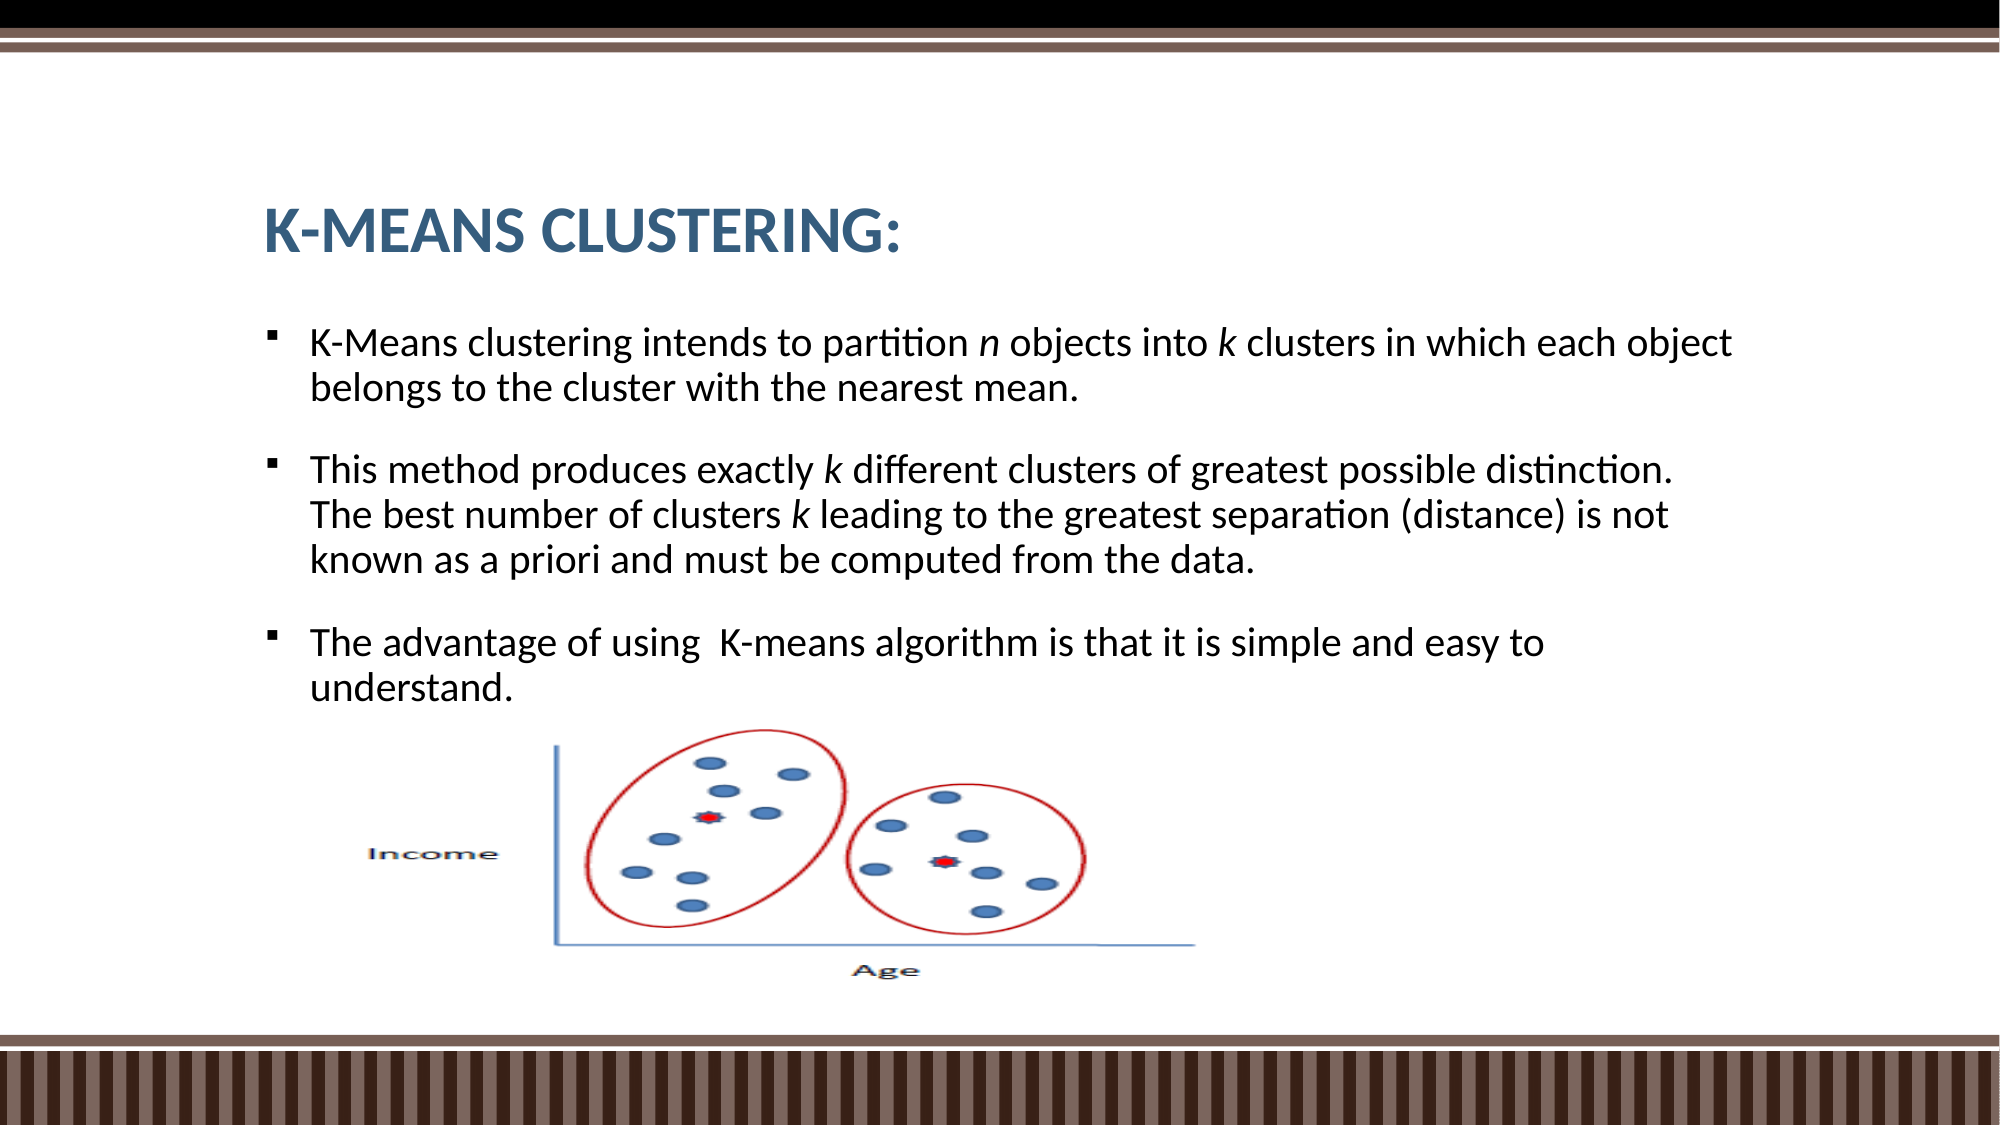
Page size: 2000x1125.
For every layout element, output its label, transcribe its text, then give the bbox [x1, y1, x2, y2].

picture [312, 724, 1300, 988]
title K-MEANS CLUSTERING: [249, 99, 1750, 275]
list K-Means clustering intends to partition n objects into k clusters in which each object belongs to the cluster with the nearest mean. This method produces exactly k different clusters of greatest possible distinction. The best number of clusters k leading to the greatest separation (distance) is not known as a priori and must be computed from the data. The advantage of using K-means algorithm is that it is simple and easy to understand. [249, 312, 1750, 1013]
